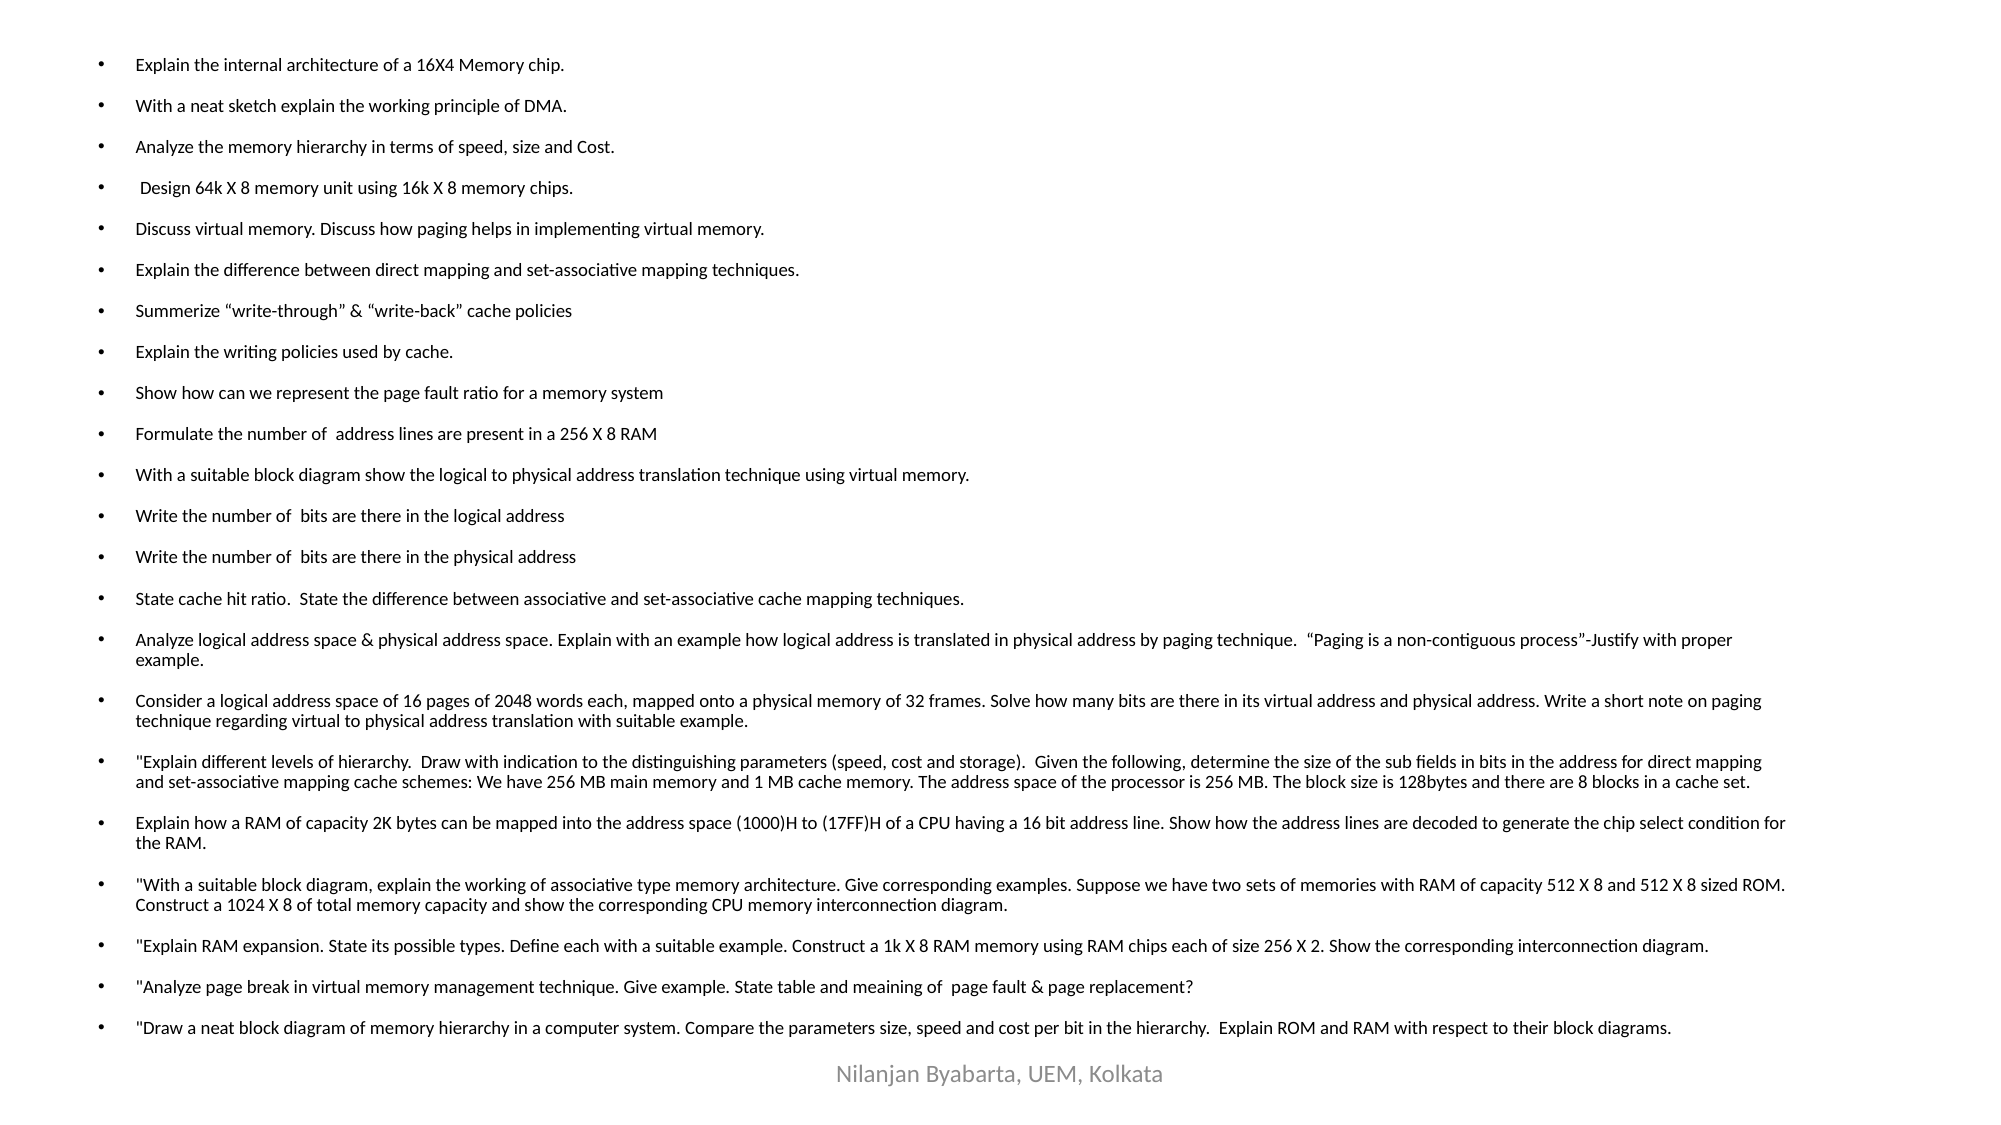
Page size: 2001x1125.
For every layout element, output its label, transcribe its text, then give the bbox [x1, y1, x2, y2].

list Explain the internal architecture of a 16X4 Memory chip. With a neat sketch explain the working principle of DMA. Analyze the memory hierarchy in terms of speed, size and Cost. Design 64k X 8 memory unit using 16k X 8 memory chips. Discuss virtual memory. Discuss how paging helps in implementing virtual memory. Explain the difference between direct mapping and set-associative mapping techniques. Summerize “write-through” & “write-back” cache policies Explain the writing policies used by cache. Show how can we represent the page fault ratio for a memory system Formulate the number of address lines are present in a 256 X 8 RAM With a suitable block diagram show the logical to physical address translation technique using virtual memory. Write the number of bits are there in the logical address Write the number of bits are there in the physical address State cache hit ratio. State the difference between associative and set-associative cache mapping techniques. Analyze logical address space & physical address space. Explain with an example how logical address is translated in physical address by paging technique. “Paging is a non-contiguous process”-Justify with proper example. Consider a logical address space of 16 pages of 2048 words each, mapped onto a physical memory of 32 frames. Solve how many bits are there in its virtual address and physical address. Write a short note on paging technique regarding virtual to physical address translation with suitable example. "Explain different levels of hierarchy. Draw with indication to the distinguishing parameters (speed, cost and storage). Given the following, determine the size of the sub fields in bits in the address for direct mapping and set-associative mapping cache schemes: We have 256 MB main memory and 1 MB cache memory. The address space of the processor is 256 MB. The block size is 128bytes and there are 8 blocks in a cache set. Explain how a RAM of capacity 2K bytes can be mapped into the address space (1000)H to (17FF)H of a CPU having a 16 bit address line. Show how the address lines are decoded to generate the chip select condition for the RAM. "With a suitable block diagram, explain the working of associative type memory architecture. Give corresponding examples. Suppose we have two sets of memories with RAM of capacity 512 X 8 and 512 X 8 sized ROM. Construct a 1024 X 8 of total memory capacity and show the corresponding CPU memory interconnection diagram. "Explain RAM expansion. State its possible types. Define each with a suitable example. Construct a 1k X 8 RAM memory using RAM chips each of size 256 X 2. Show the corresponding interconnection diagram. "Analyze page break in virtual memory management technique. Give example. State table and meaining of page fault & page replacement? "Draw a neat block diagram of memory hierarchy in a computer system. Compare the parameters size, speed and cost per bit in the hierarchy. Explain ROM and RAM with respect to their block diagrams. [83, 47, 1809, 762]
footer Nilanjan Byabarta, UEM, Kolkata [662, 1042, 1338, 1103]
